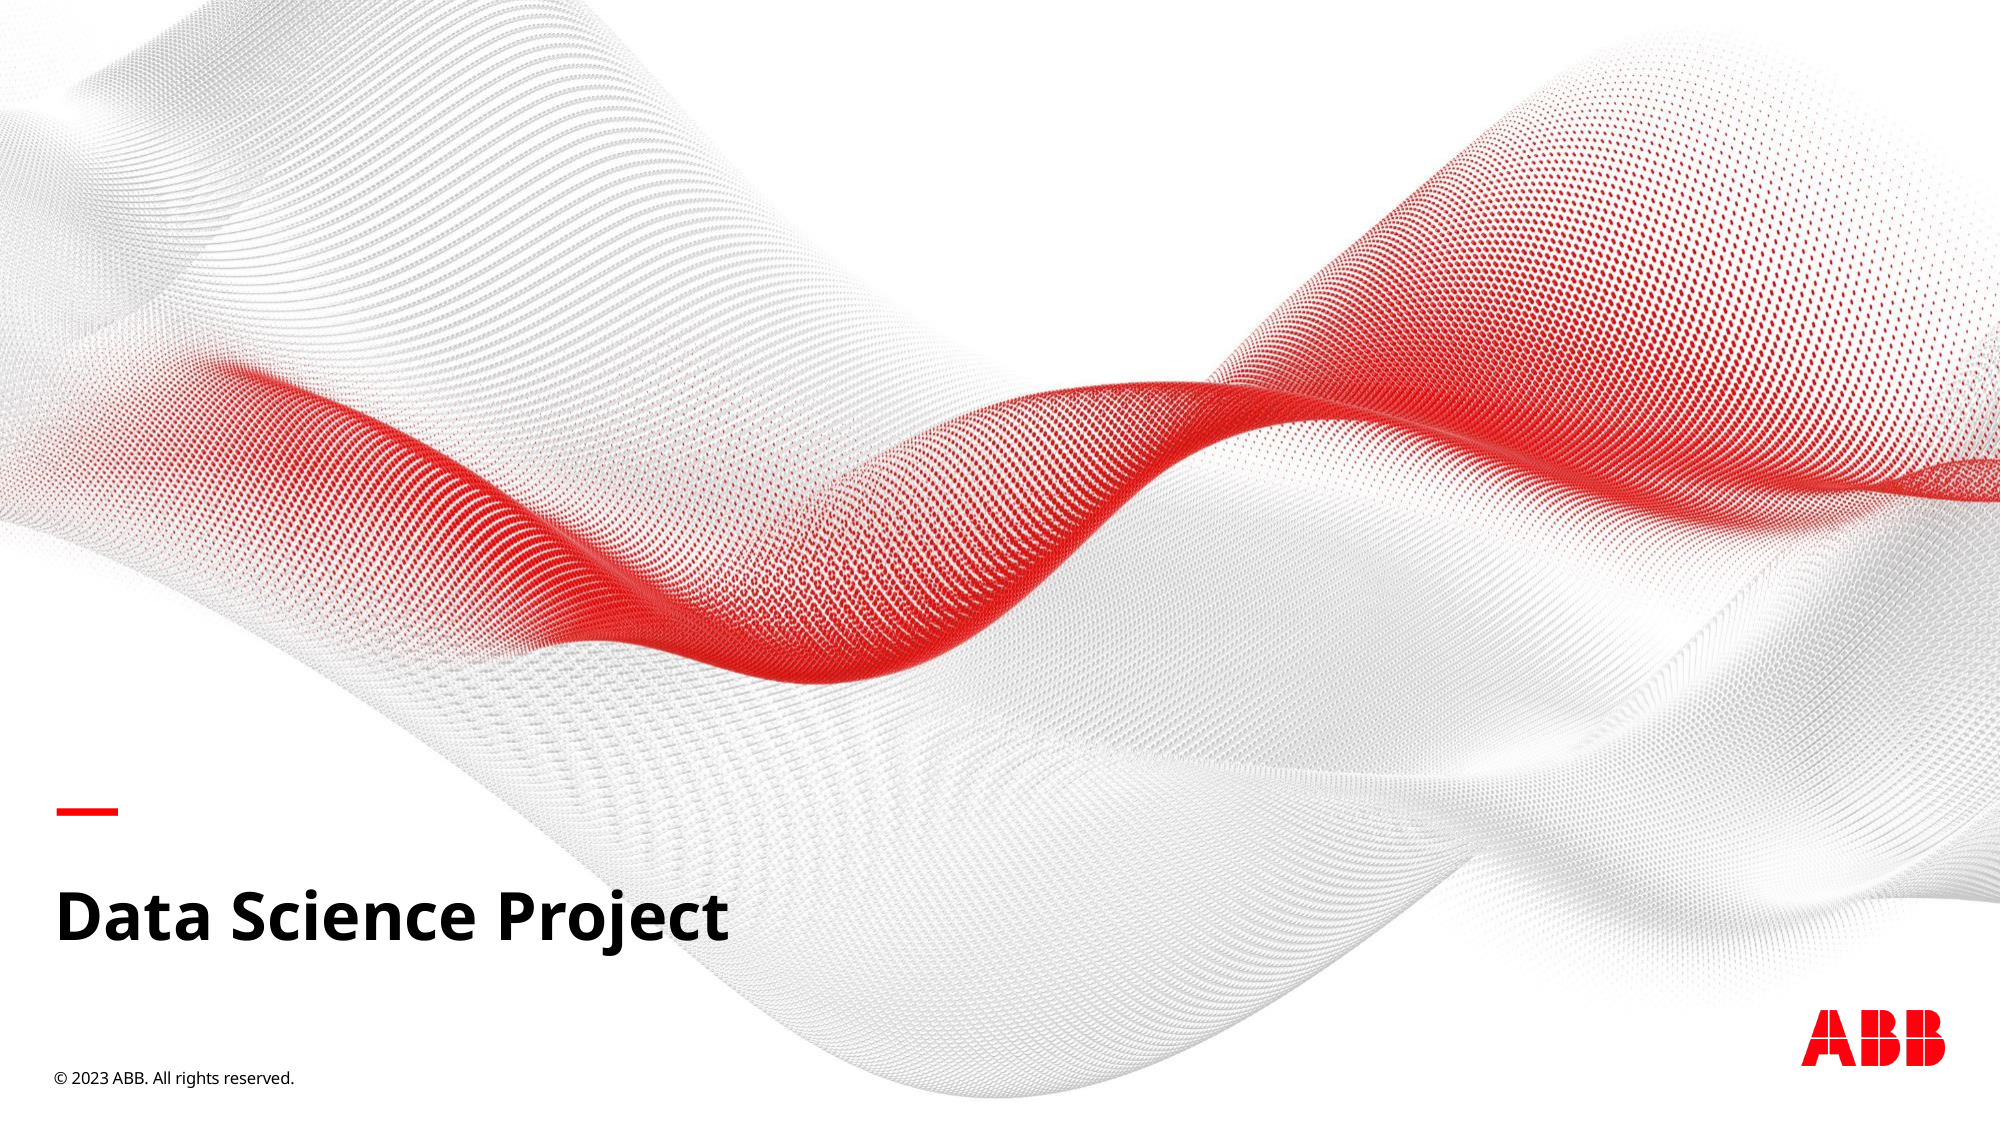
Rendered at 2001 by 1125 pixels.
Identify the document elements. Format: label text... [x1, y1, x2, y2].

title Data Science Project [54, 873, 1660, 954]
picture [0, 0, 2000, 1125]
